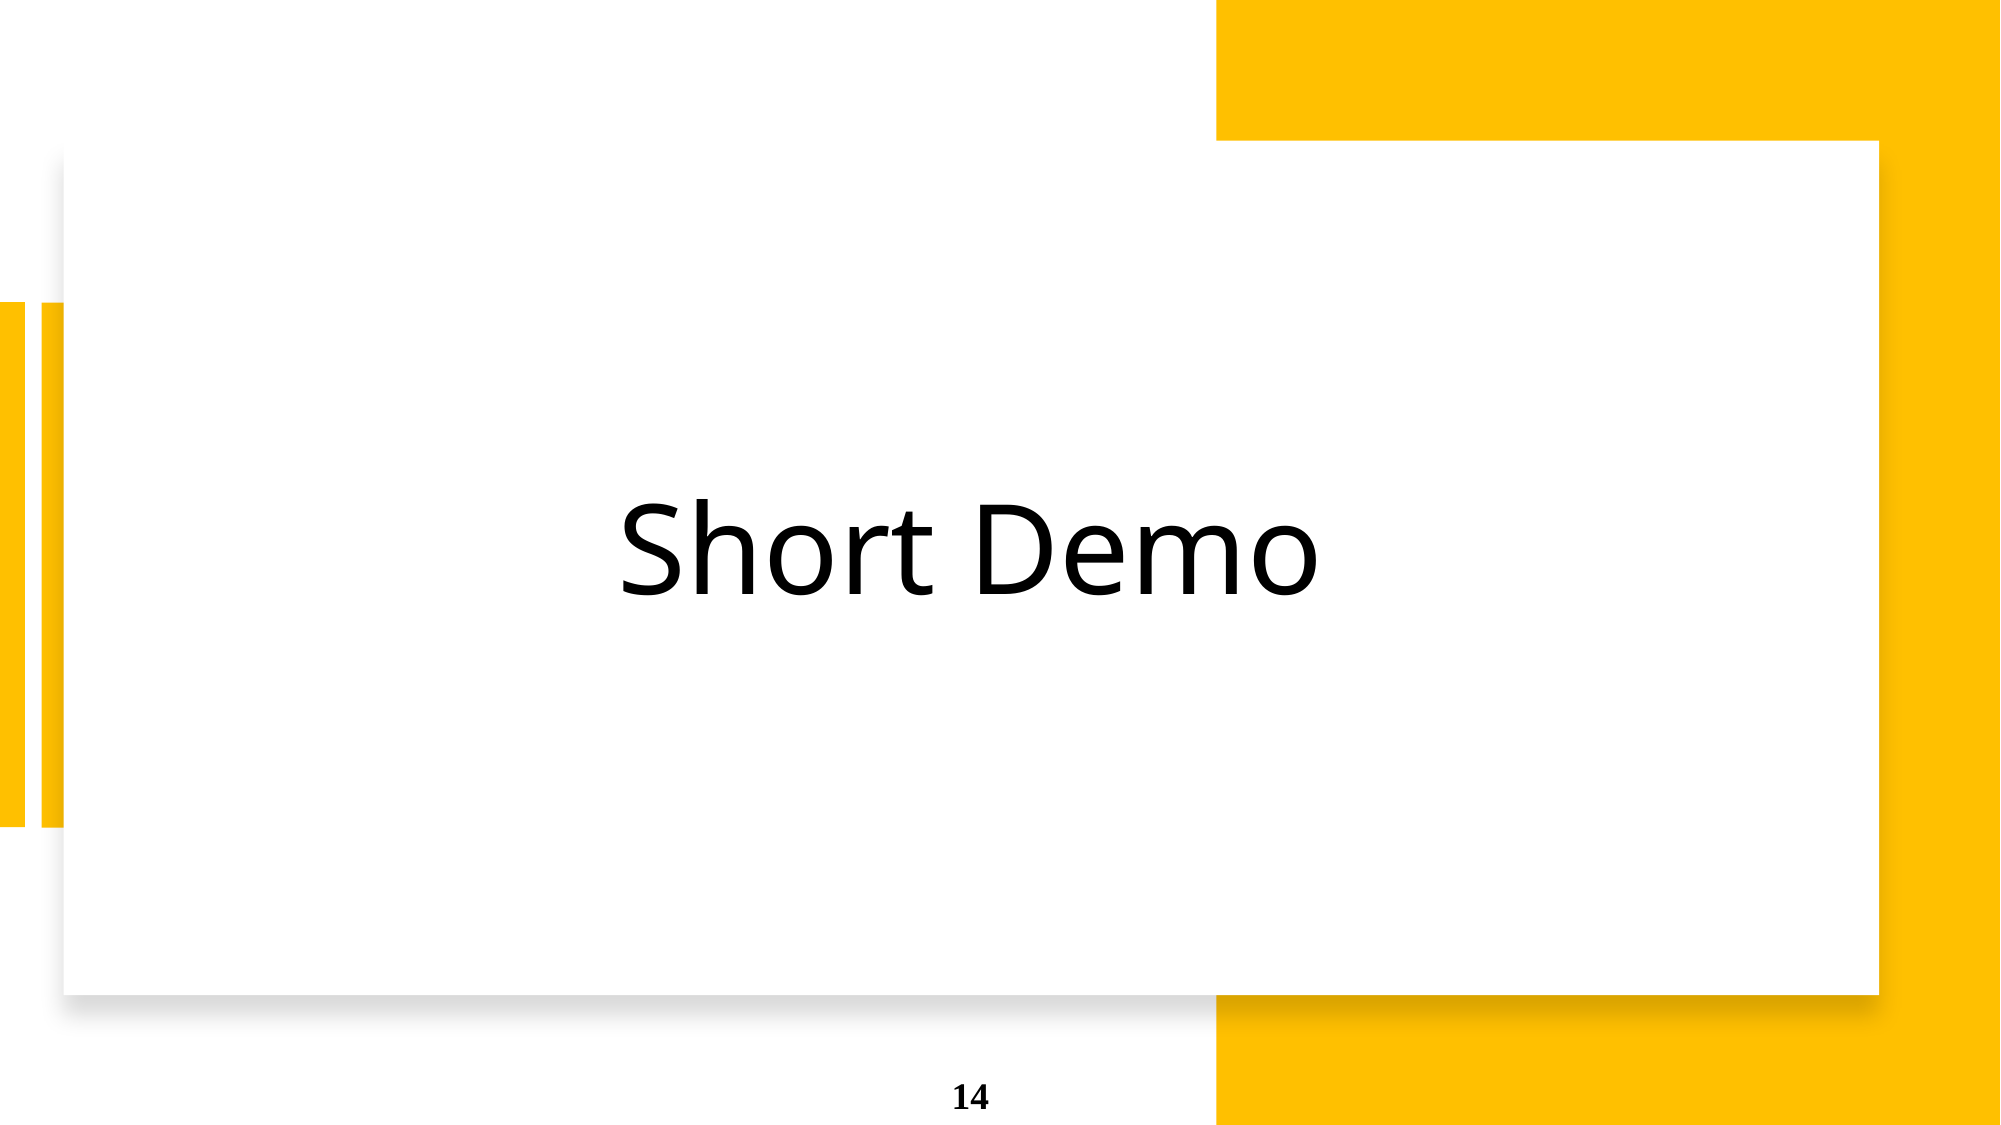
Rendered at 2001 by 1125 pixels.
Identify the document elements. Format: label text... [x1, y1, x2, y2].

text_box [0, 301, 26, 828]
text_box [63, 140, 1880, 996]
text_box [1215, 0, 2000, 1125]
text_box [0, 0, 1215, 1125]
text_box 14 [745, 1064, 1196, 1125]
text_box Short Demo [493, 479, 1447, 656]
text_box [41, 302, 53, 829]
